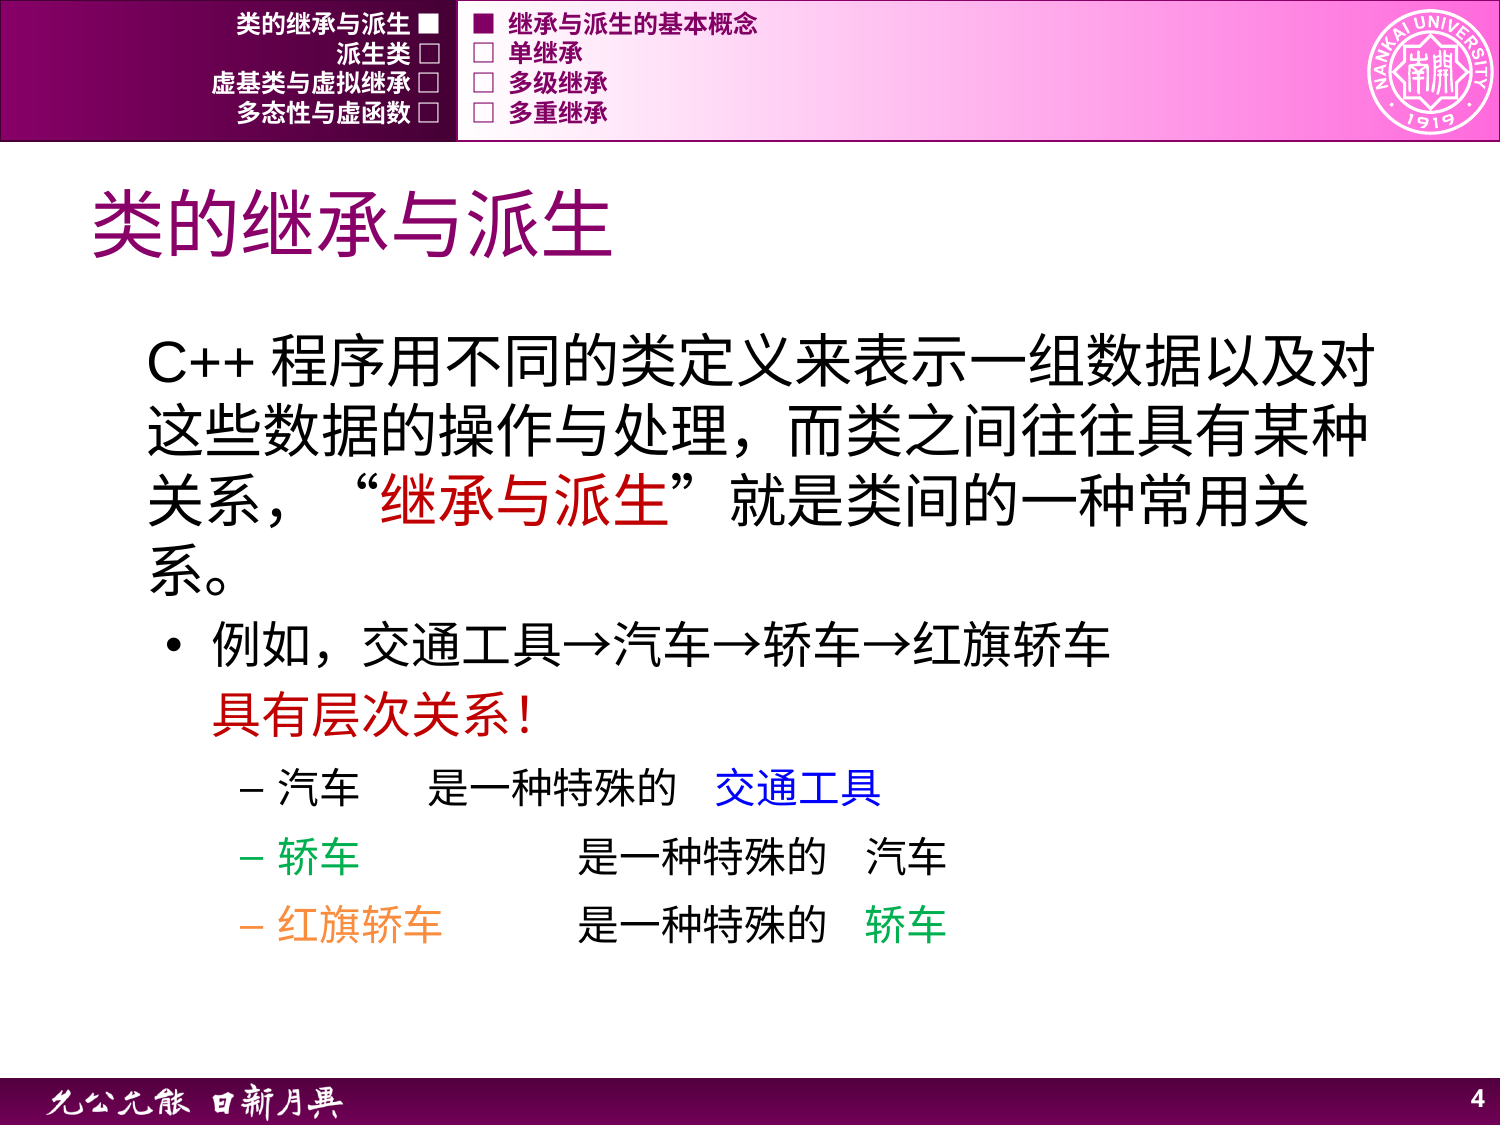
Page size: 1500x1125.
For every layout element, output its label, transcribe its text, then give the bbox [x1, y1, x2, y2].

text_box 类的继承与派生 ■ [0, 7, 455, 36]
text_box □ 单继承 [455, 36, 1361, 66]
list C++程序用不同的类定义来表示一组数据以及对这些数据的操作与处理，而类之间往往具有某种关系，“继承与派生”就是类间的一种常用关系。 例如，交通工具→汽车→轿车→红旗轿车 具有层次关系！ 汽车 是一种特殊的 交通工具 轿车 是一种特殊的 汽车 红旗轿车 是一种特殊的 轿车 [74, 316, 1426, 1055]
text_box 派生类 □ [0, 36, 455, 66]
text_box 虚基类与虚拟继承 □ [0, 66, 455, 95]
text_box 多态性与虚函数 □ [0, 95, 455, 129]
title 类的继承与派生 [74, 163, 1426, 282]
text_box ■ 继承与派生的基本概念 [455, 7, 1361, 36]
slide_number 3 [1377, 1074, 1500, 1125]
text_box □ 多级继承 [455, 66, 1361, 95]
picture [35, 1081, 356, 1122]
text_box □ 多重继承 [455, 95, 1361, 129]
